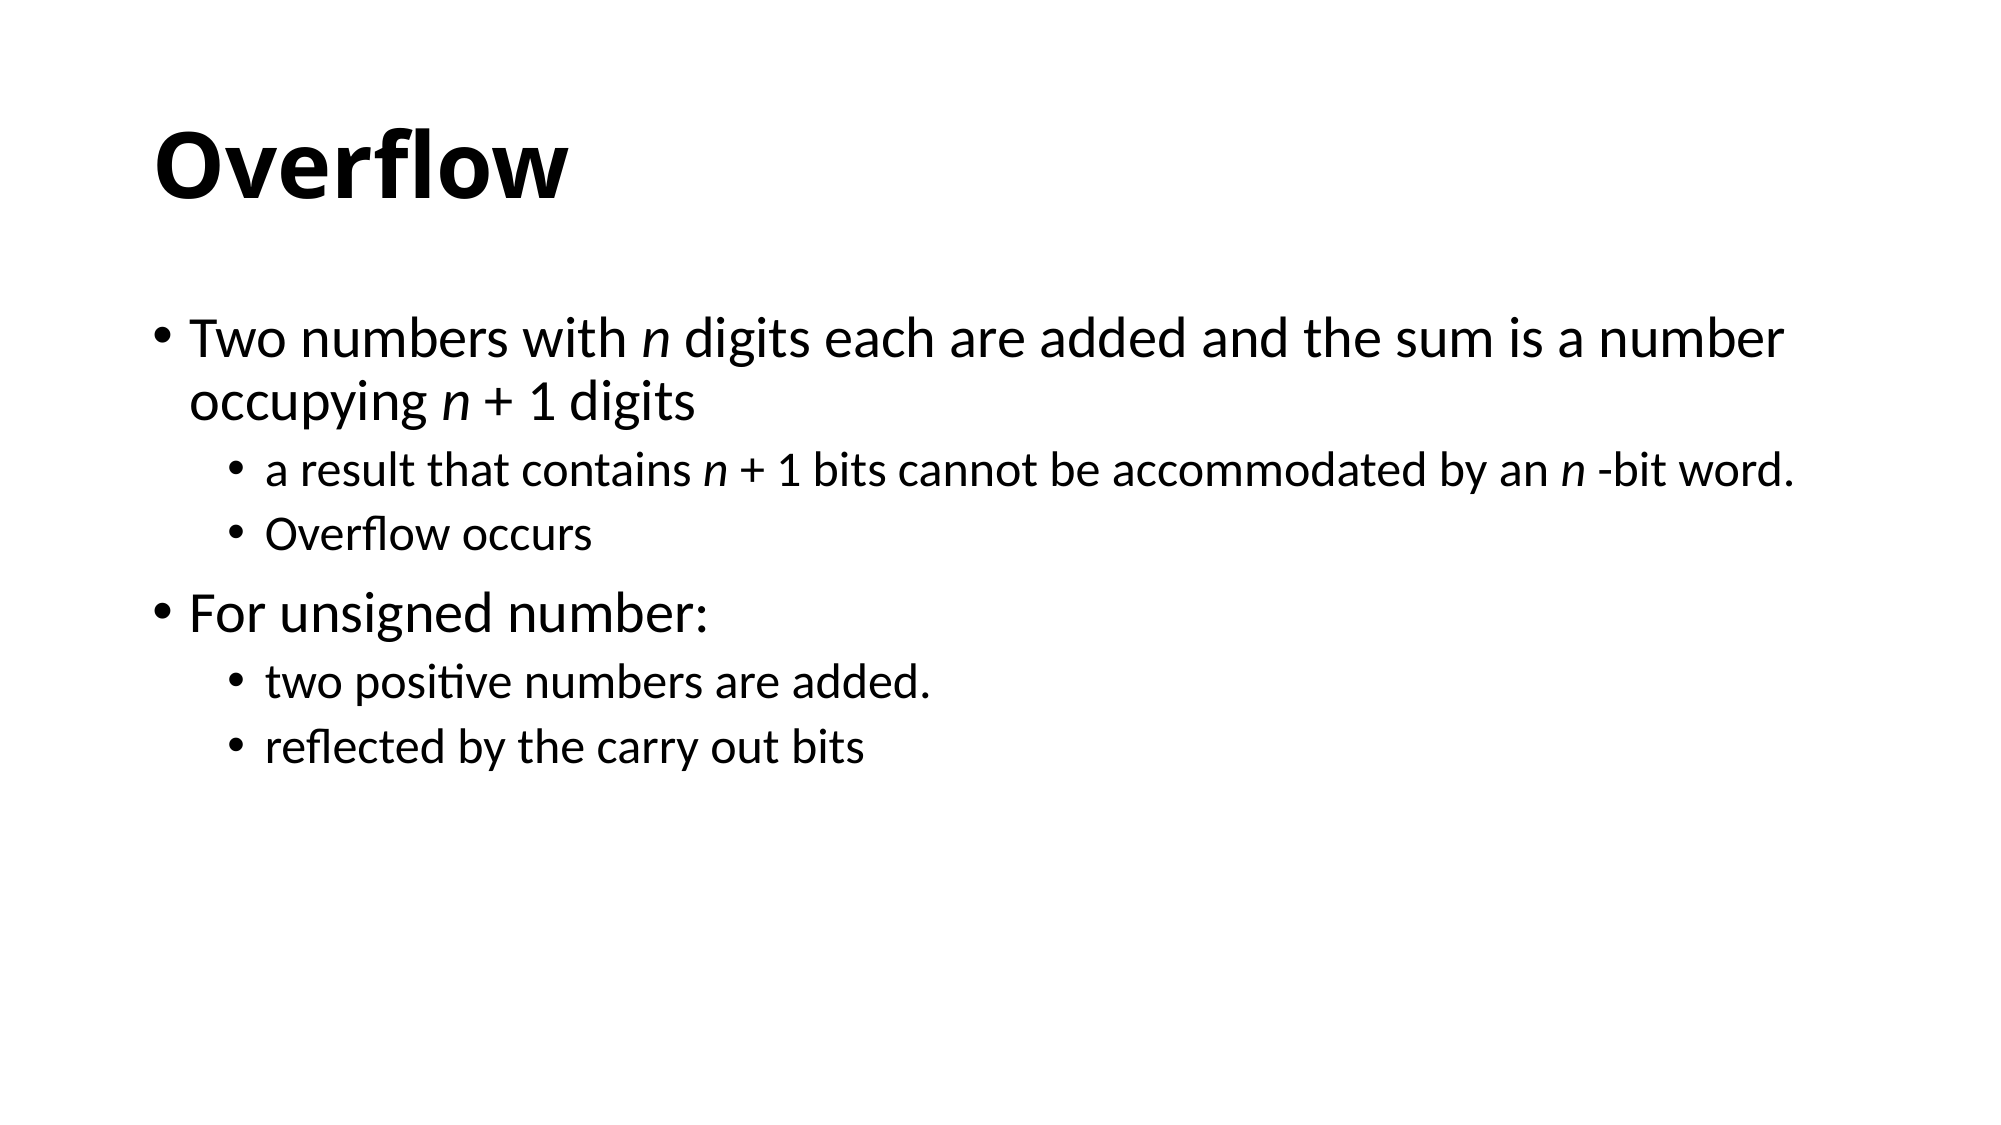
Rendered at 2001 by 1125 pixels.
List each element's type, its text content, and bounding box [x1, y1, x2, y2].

text_box Overflow [137, 59, 1863, 278]
text_box Two numbers with n digits each are added and the sum is a number occupying n + 1 digits a result that contains n + 1 bits cannot be accommodated by an n -bit word. Overflow occurs For unsigned number: two positive numbers are added. reflected by the carry out bits [137, 299, 1863, 1014]
